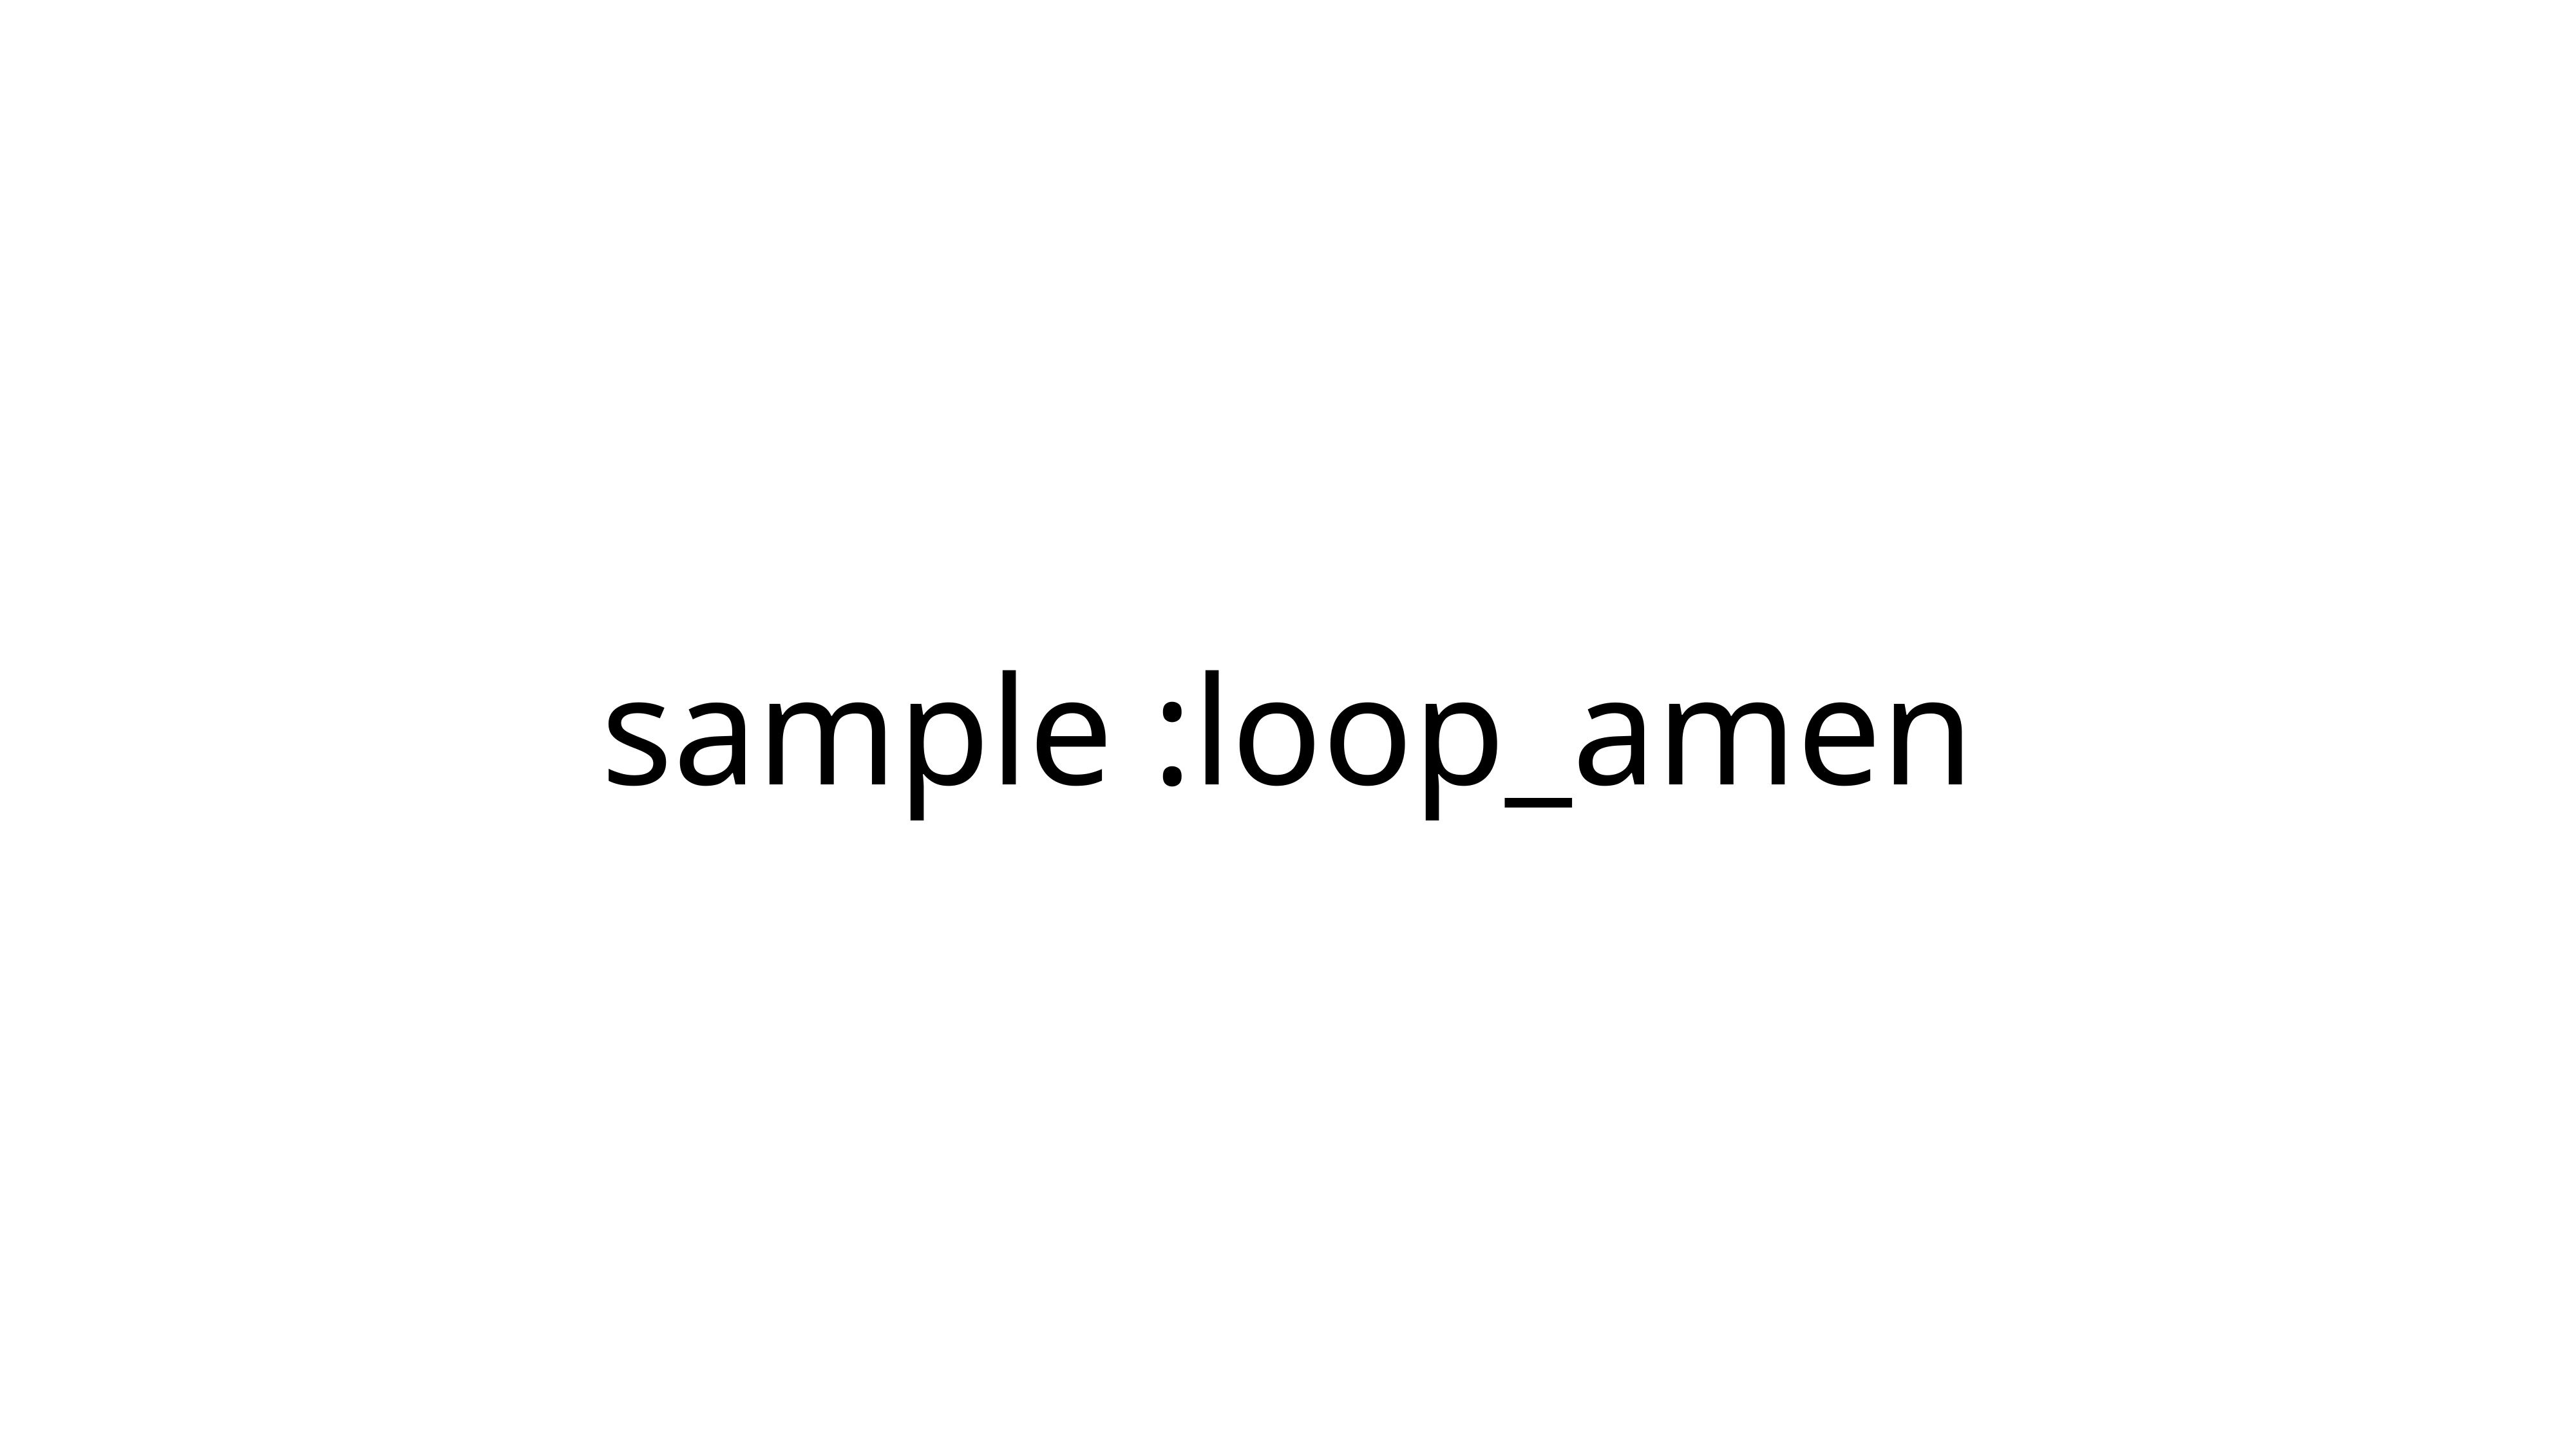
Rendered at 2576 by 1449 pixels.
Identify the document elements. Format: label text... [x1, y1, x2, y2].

title sample :loop_amen [510, 478, 2066, 971]
